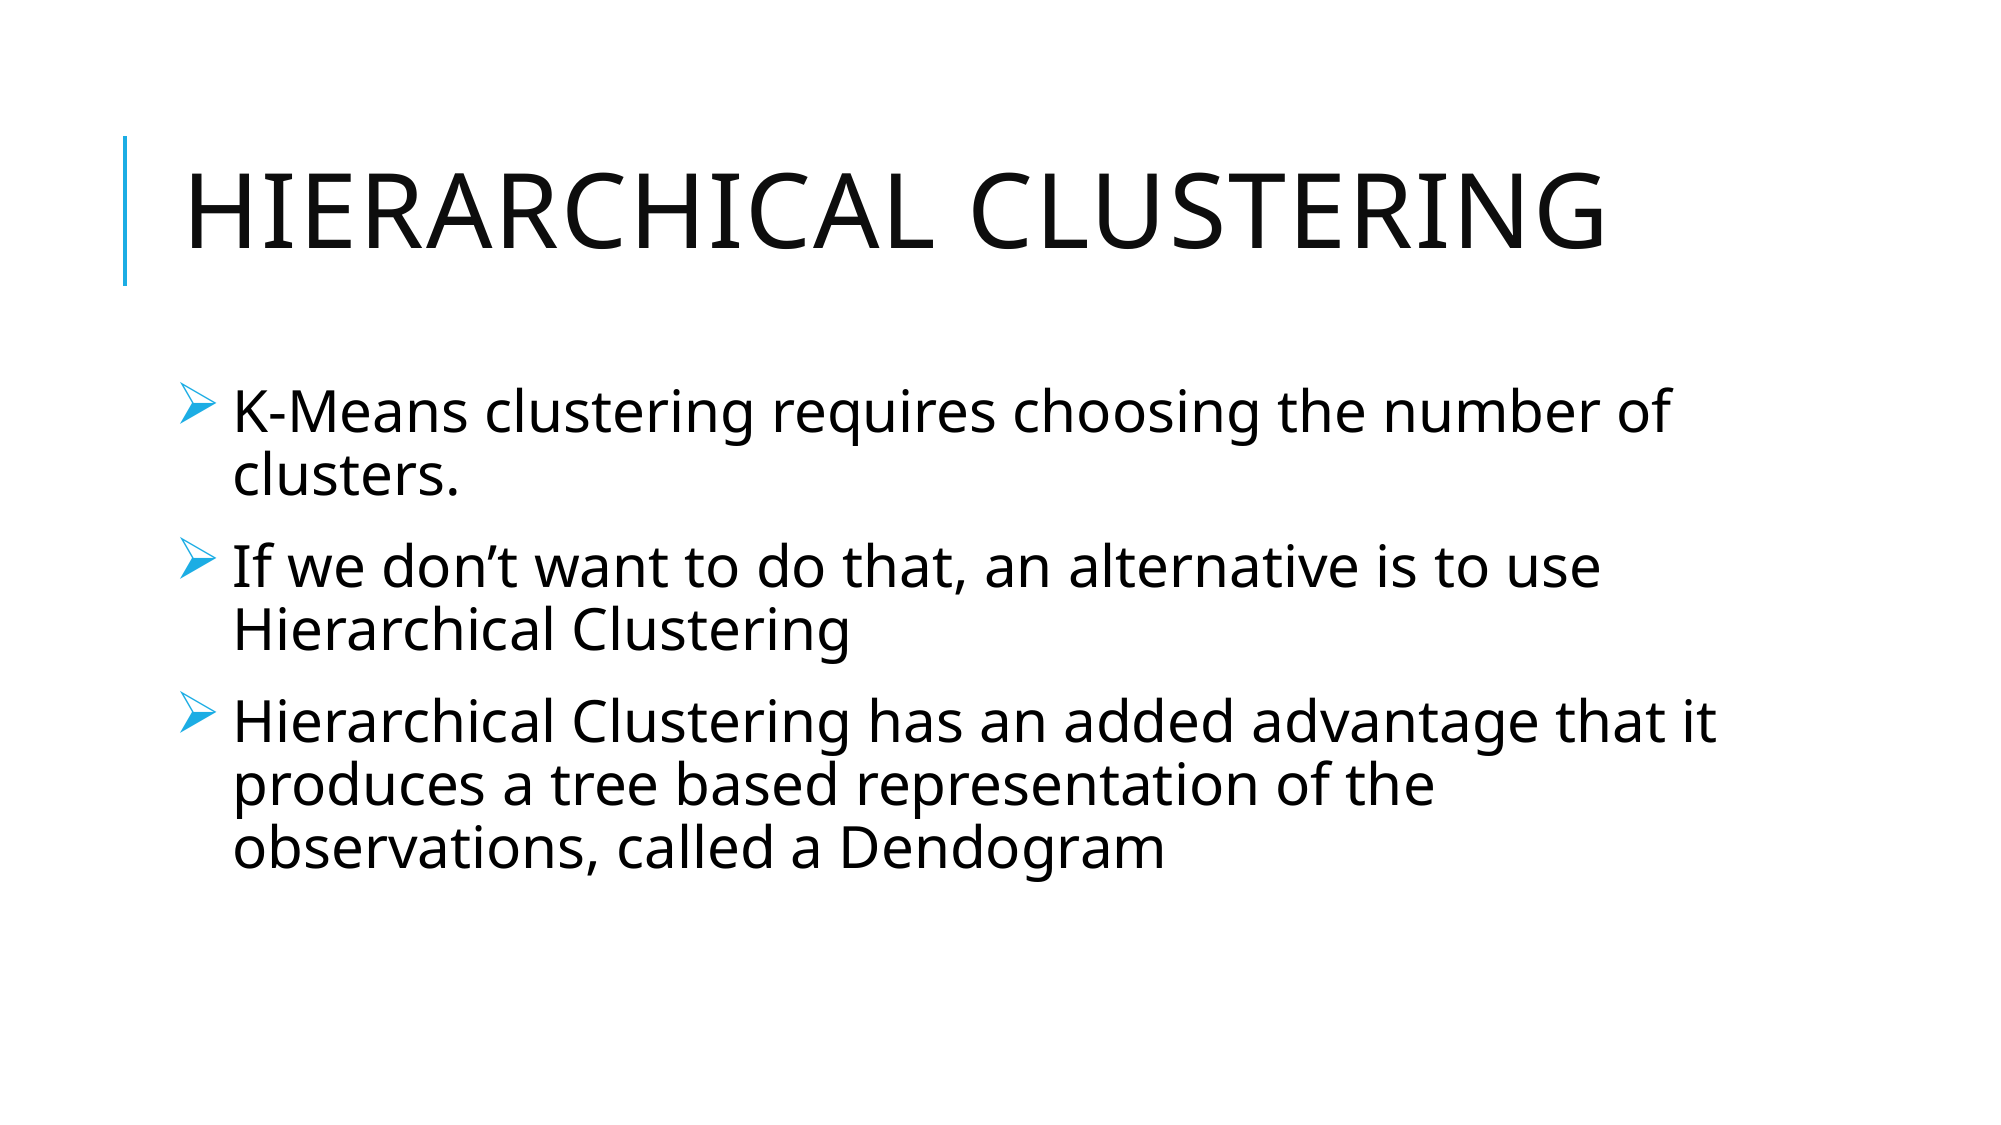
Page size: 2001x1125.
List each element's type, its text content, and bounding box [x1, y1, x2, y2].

title Hierarchical Clustering [168, 96, 1763, 342]
list K-Means clustering requires choosing the number of clusters. If we don’t want to do that, an alternative is to use Hierarchical Clustering Hierarchical Clustering has an added advantage that it produces a tree based representation of the observations, called a Dendogram [168, 375, 1763, 1035]
